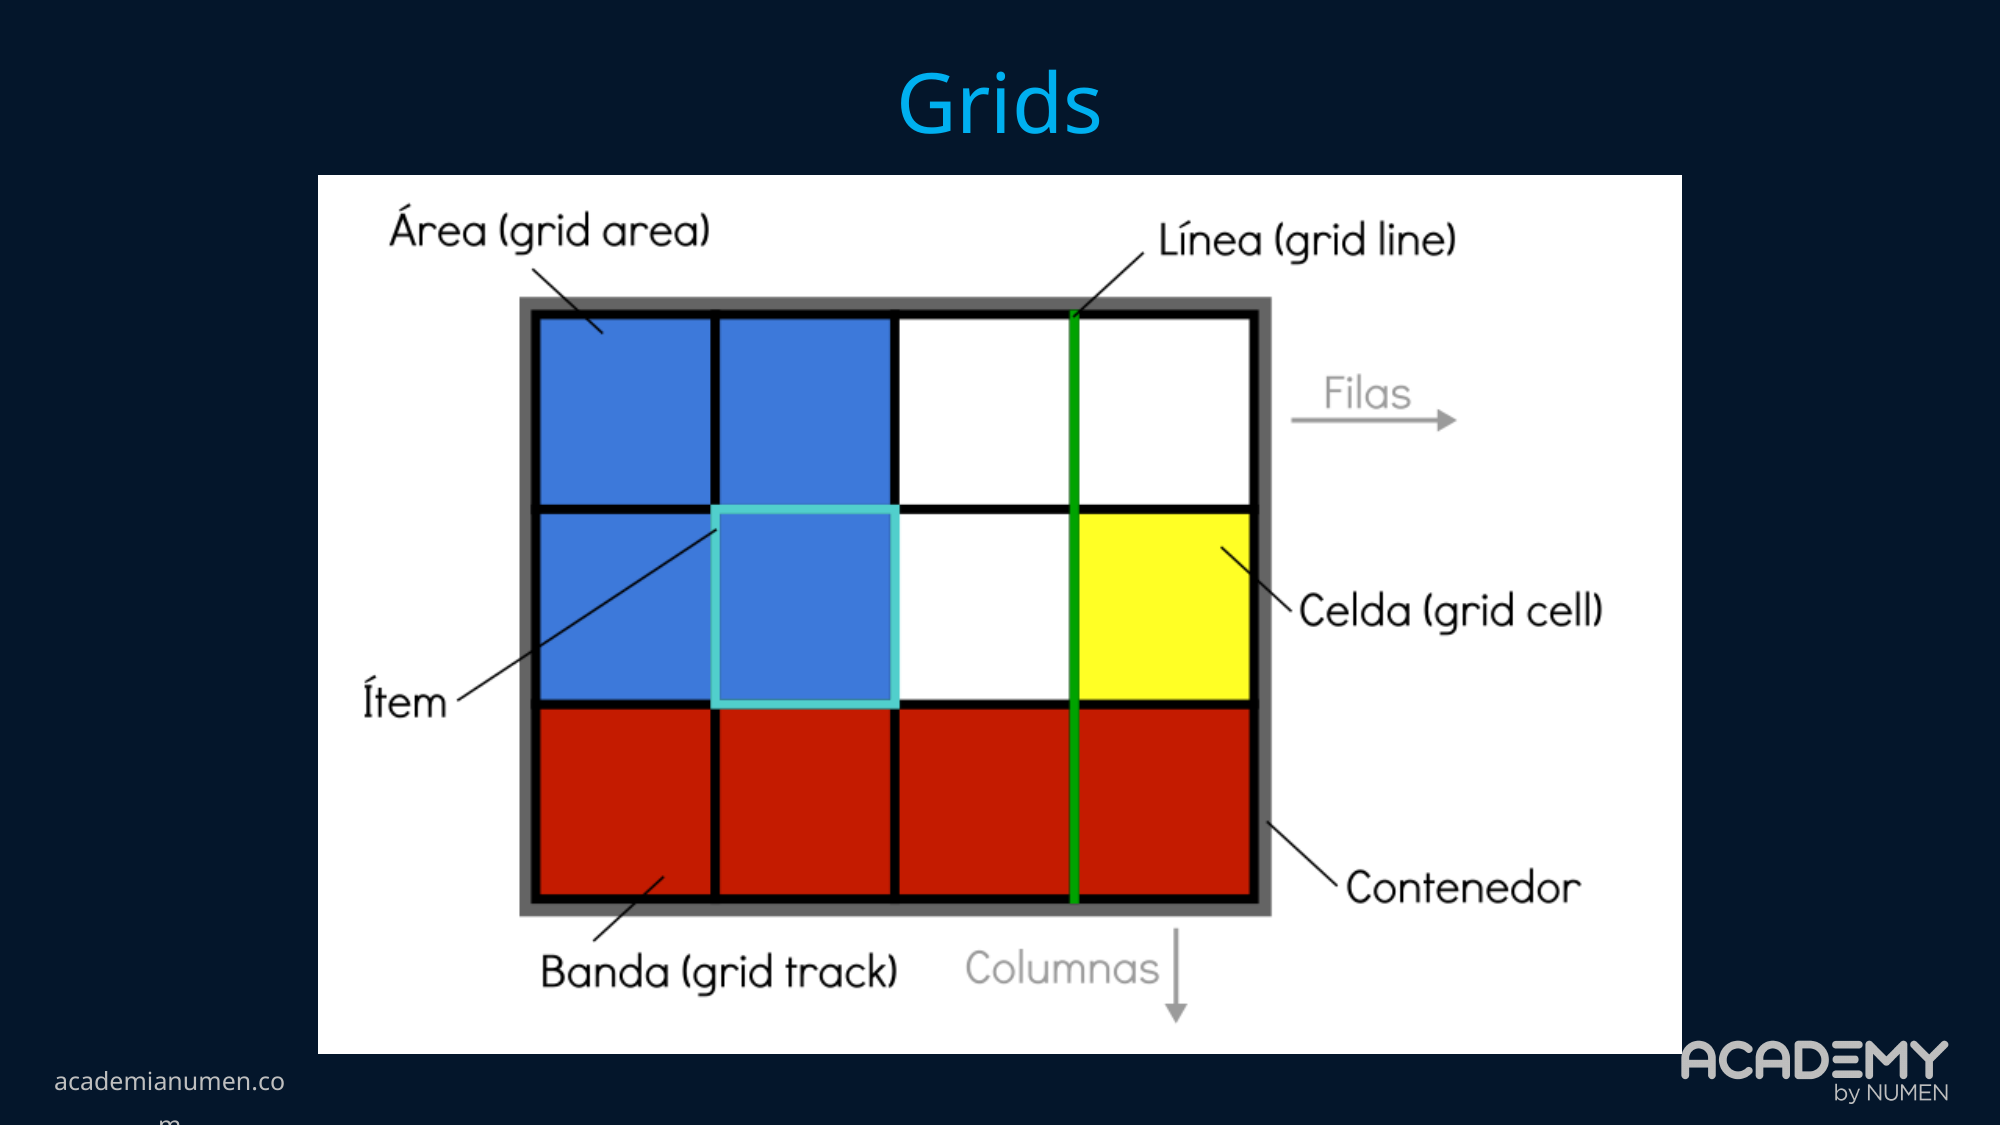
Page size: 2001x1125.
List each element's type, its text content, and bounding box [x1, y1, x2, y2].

title Grids [0, 38, 2000, 176]
picture [318, 174, 1967, 1104]
